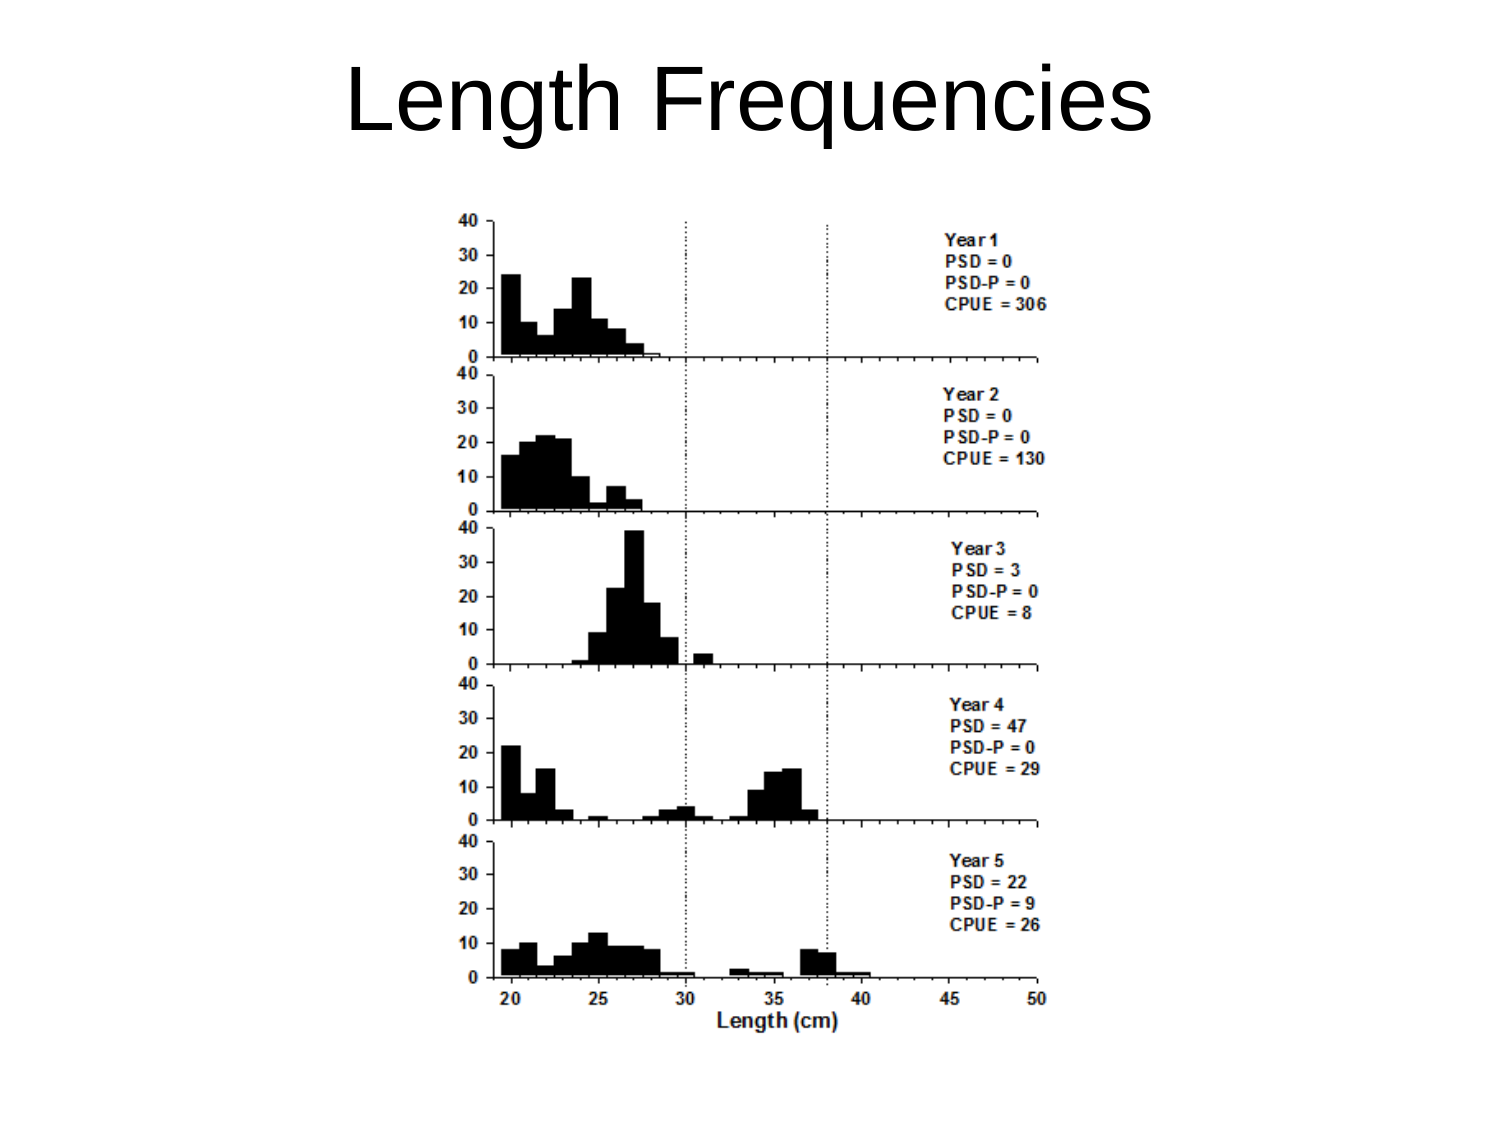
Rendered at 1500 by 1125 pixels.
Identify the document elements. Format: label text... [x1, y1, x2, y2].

title Length Frequencies [75, 0, 1425, 188]
picture [439, 198, 1061, 1038]
